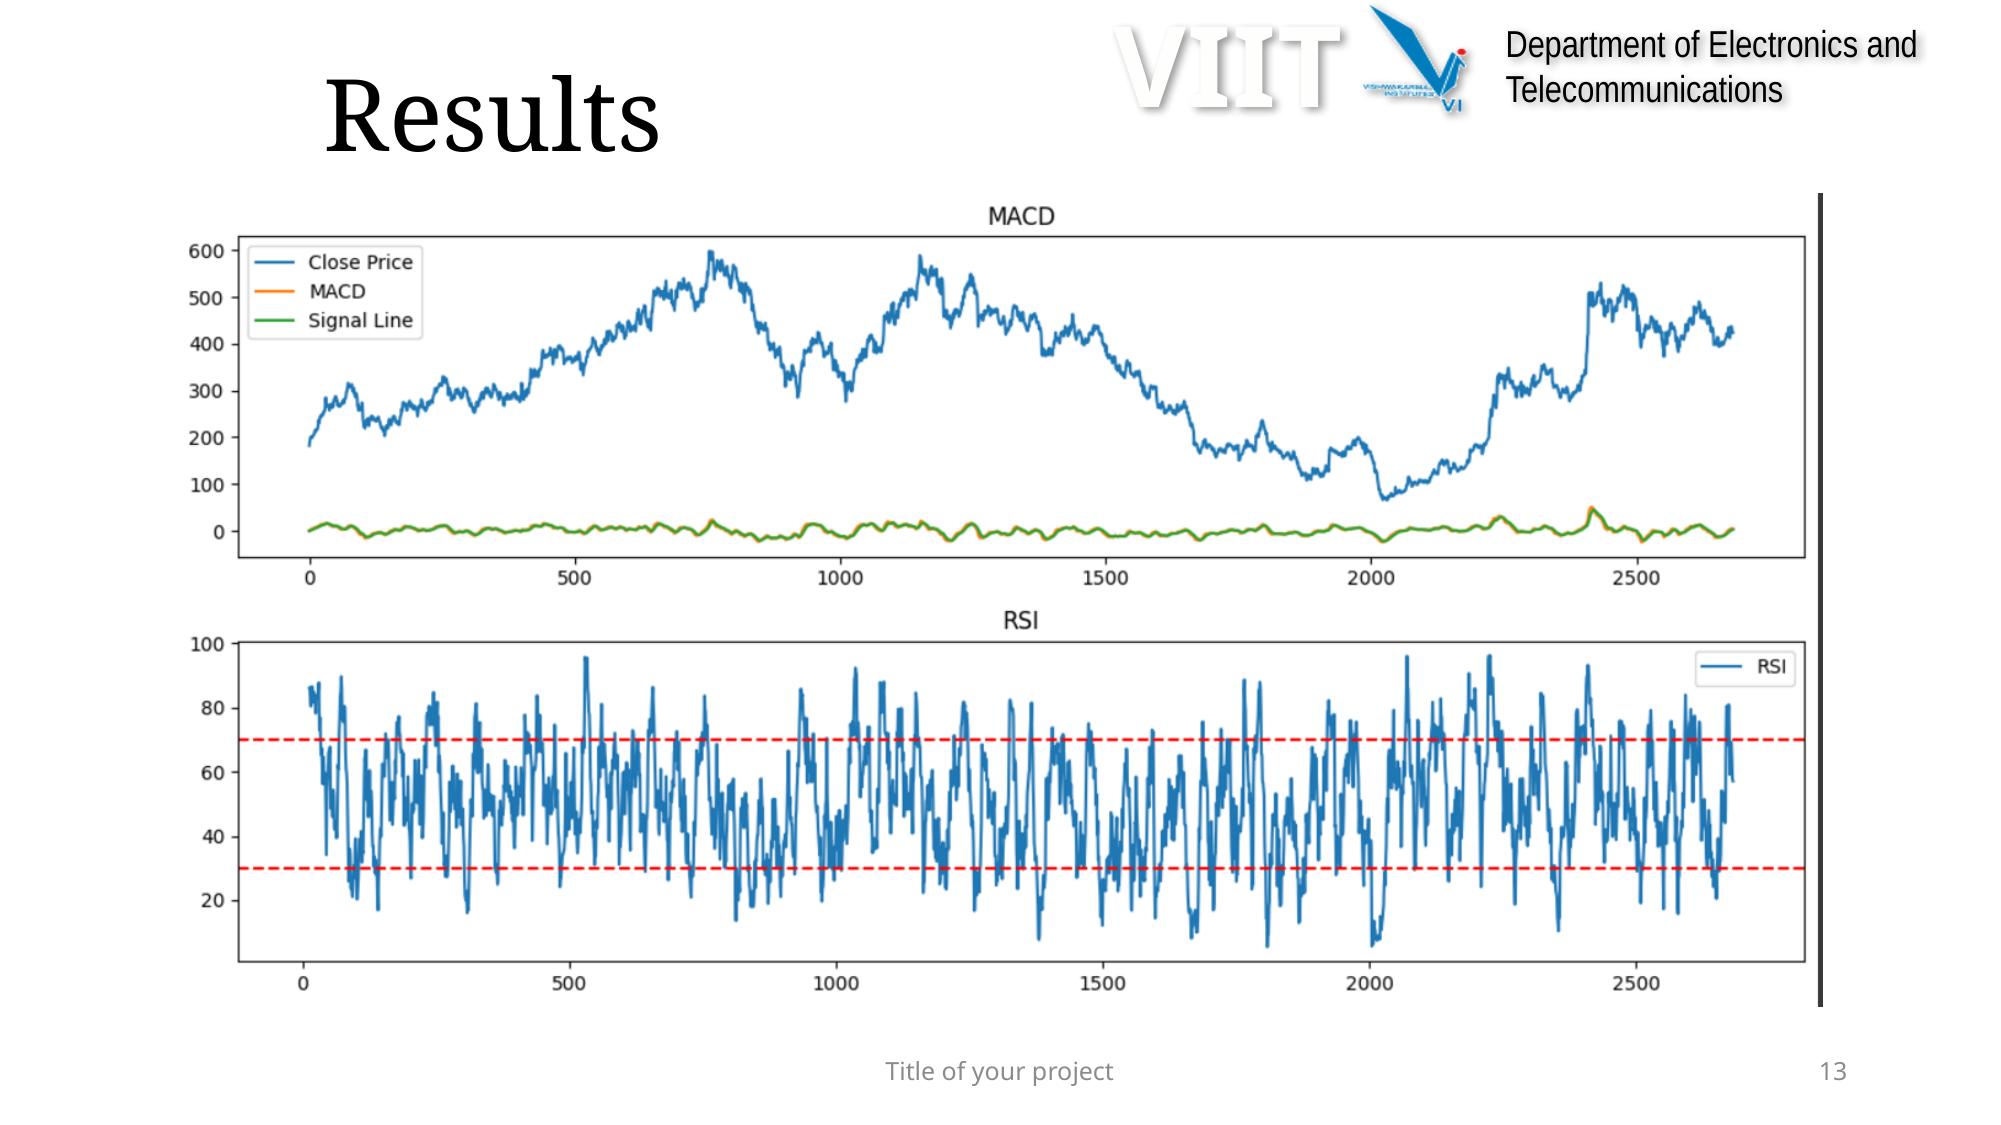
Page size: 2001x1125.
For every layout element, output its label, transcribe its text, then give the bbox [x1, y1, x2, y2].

footer Title of your project [662, 1042, 1338, 1103]
title Results [101, 56, 885, 181]
picture [177, 193, 1823, 1007]
picture [1362, 4, 1488, 114]
slide_number 13 [1412, 1042, 1863, 1103]
